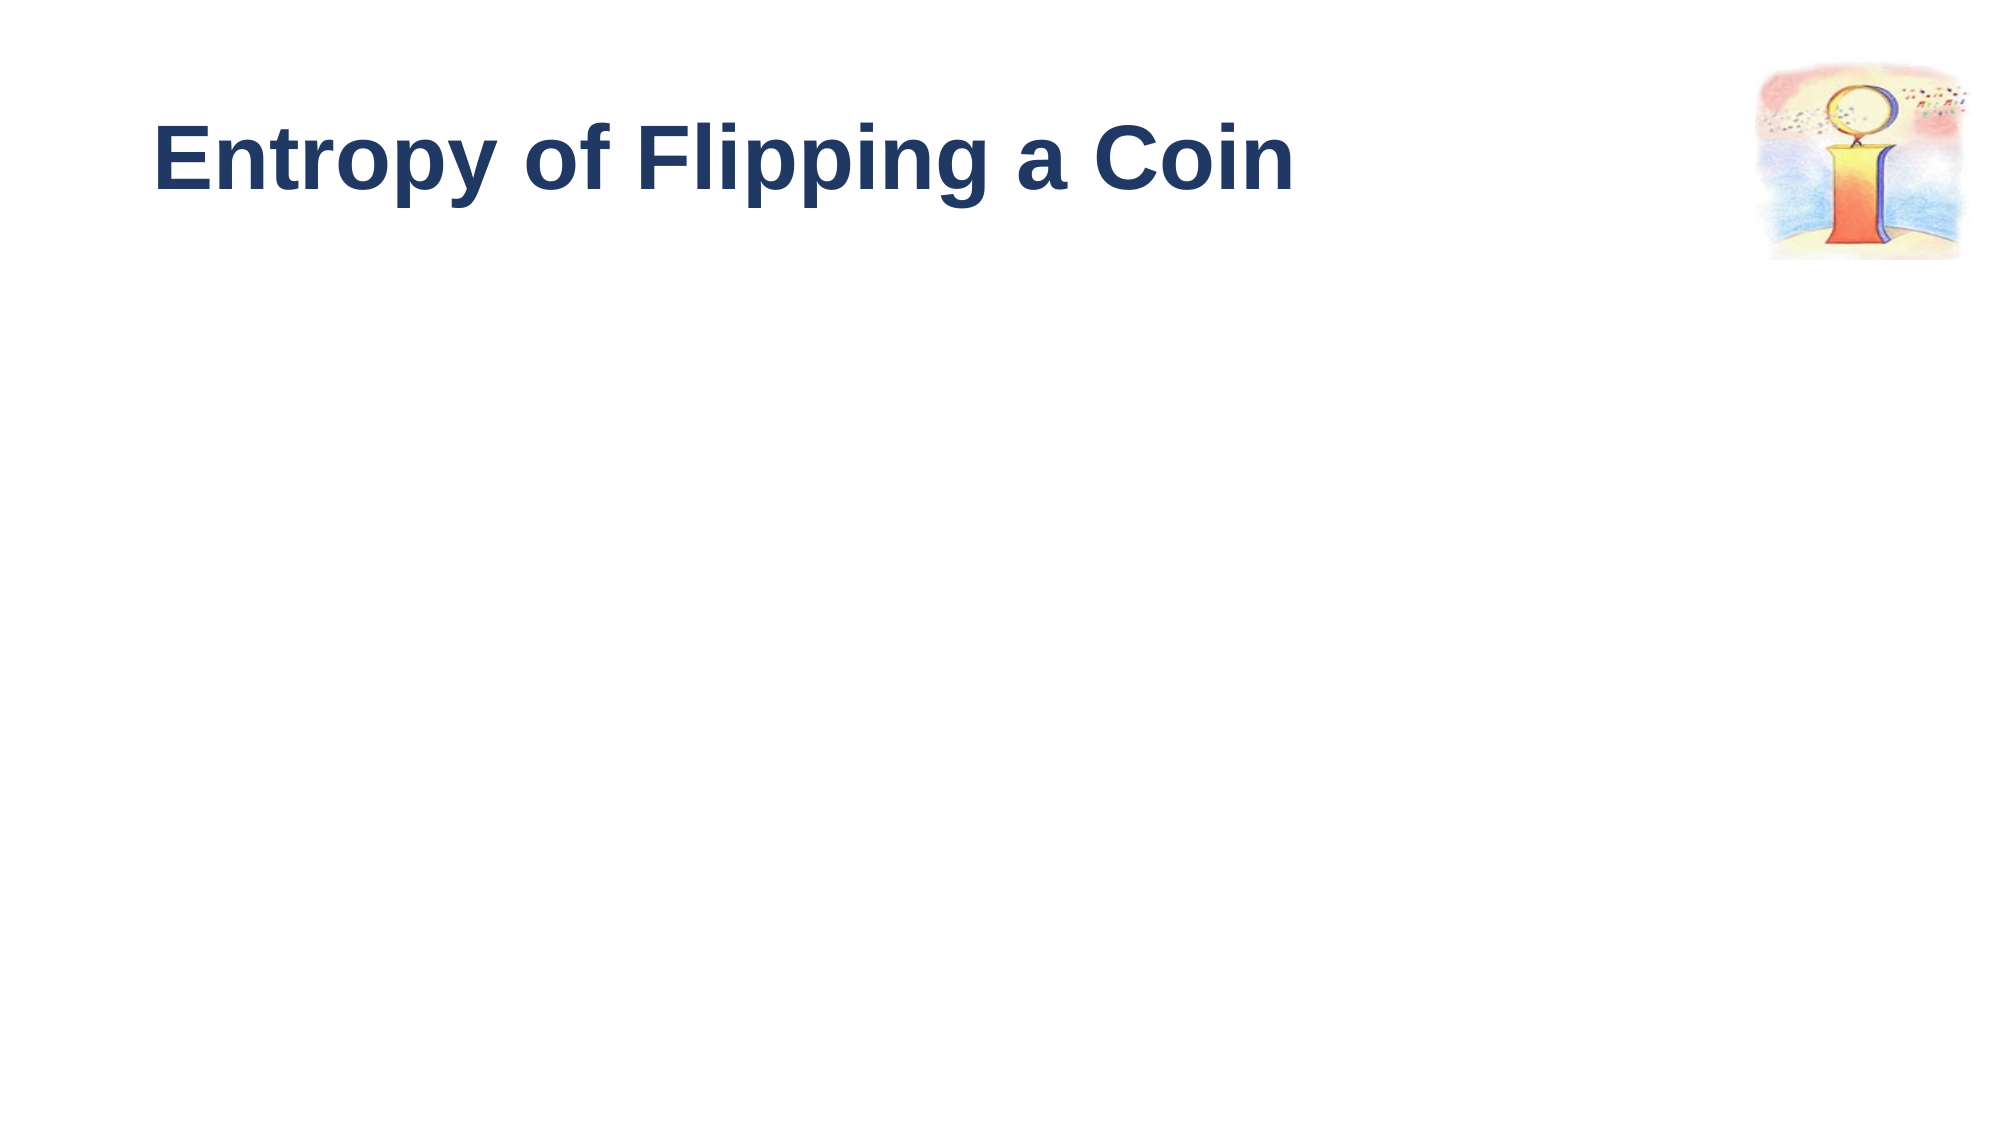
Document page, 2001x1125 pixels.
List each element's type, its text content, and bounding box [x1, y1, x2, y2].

title Entropy of Flipping a Coin [137, 59, 1718, 260]
picture [1755, 59, 1970, 260]
